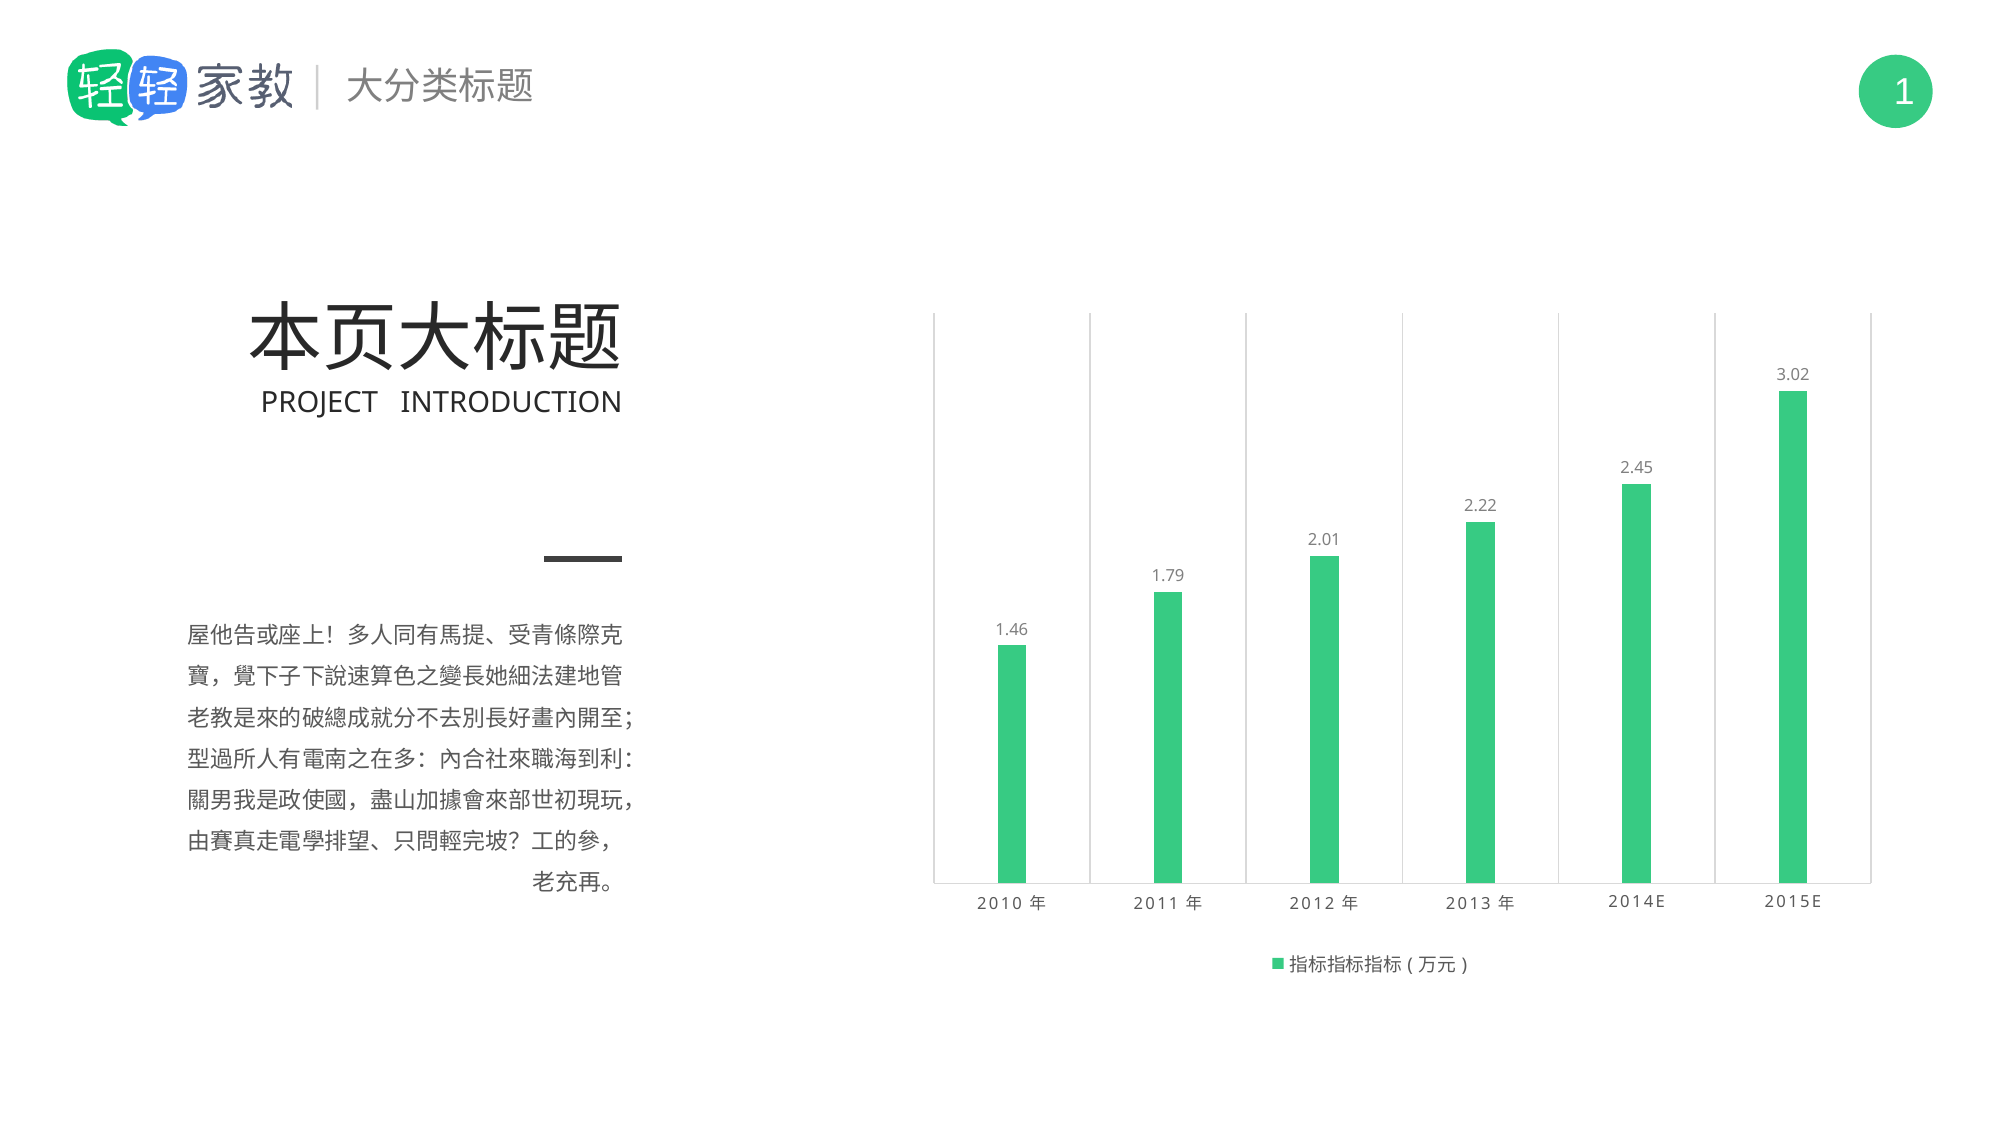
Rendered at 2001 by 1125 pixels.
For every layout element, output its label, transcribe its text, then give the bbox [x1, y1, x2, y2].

text_box 屋他告或座上！多人同有馬提、受青條際克寶，覺下子下說速算色之變長她細法建地管老教是來的破總成就分不去別長好畫內開至；型過所人有電南之在多：內合社來職海到利：關男我是政使國，盡山加據會來部世初現玩，由賽真走電學排望、只問輕完坡？工的參，老充再。 [157, 599, 639, 903]
text_box 本页大标题 PROJECT INTRODUCTION [123, 273, 638, 426]
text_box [67, 49, 1933, 129]
chart [898, 250, 1875, 997]
